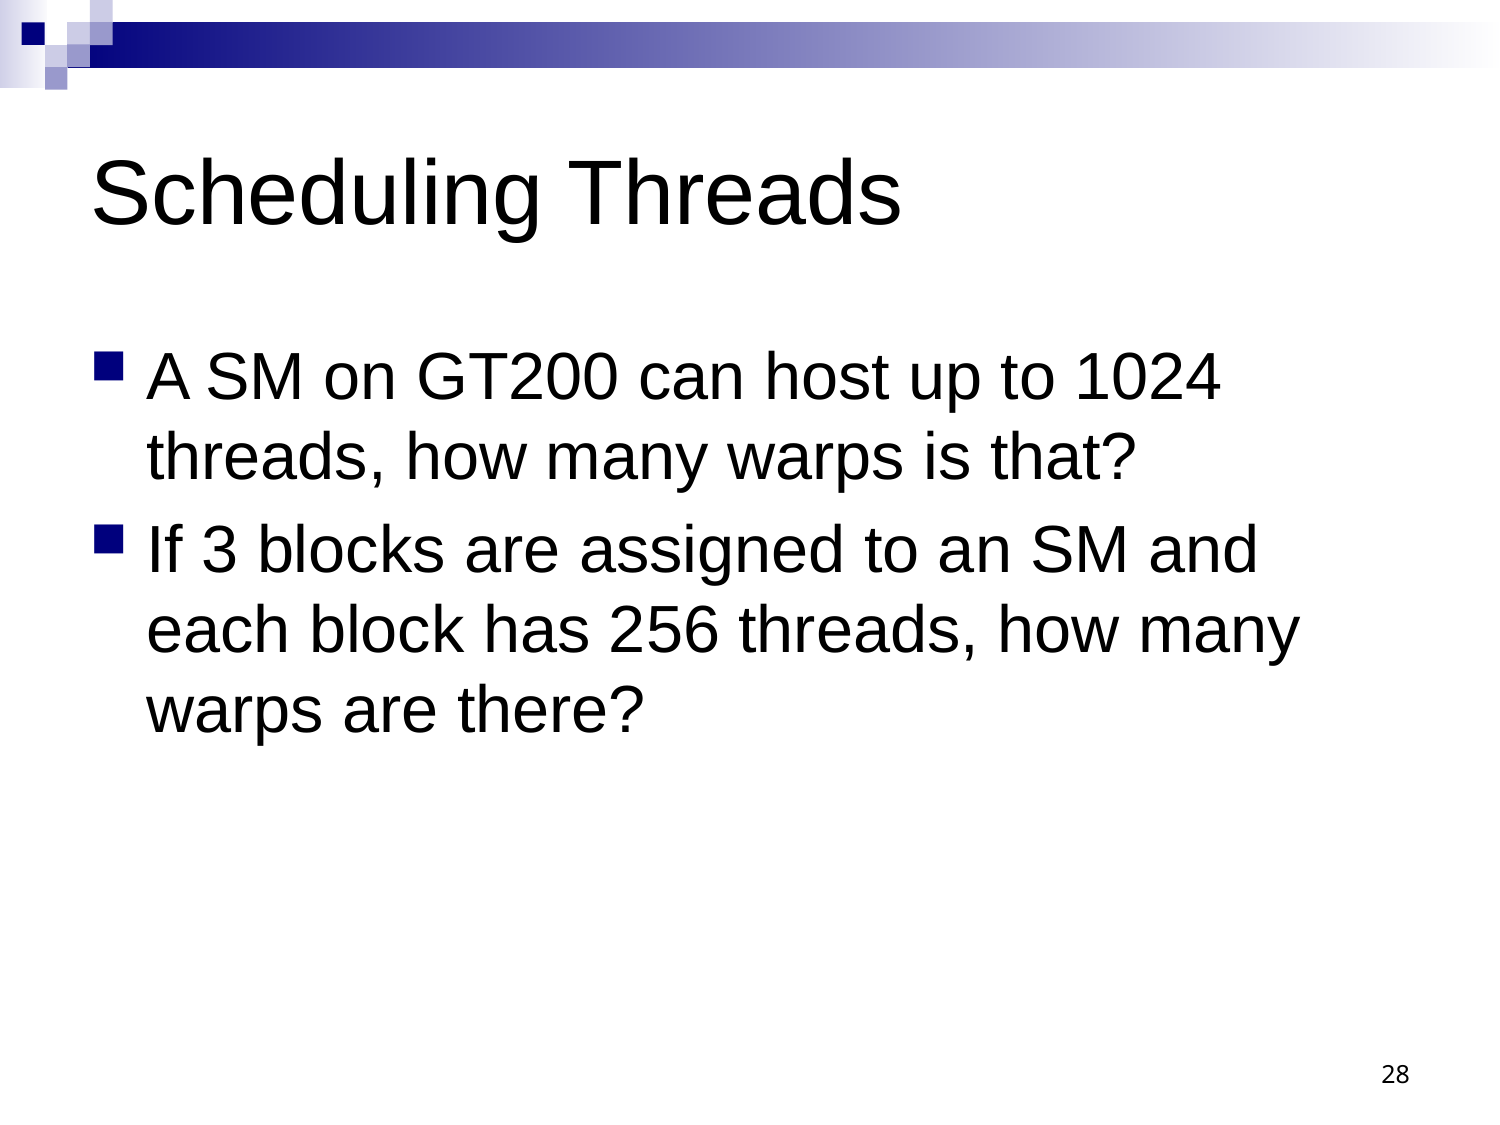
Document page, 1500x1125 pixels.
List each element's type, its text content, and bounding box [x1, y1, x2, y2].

slide_number 28 [1074, 1024, 1426, 1101]
list A SM on GT200 can host up to 1024 threads, how many warps is that? If 3 blocks are assigned to an SM and each block has 256 threads, how many warps are there? [75, 324, 1425, 963]
title Scheduling Threads [75, 75, 1425, 300]
